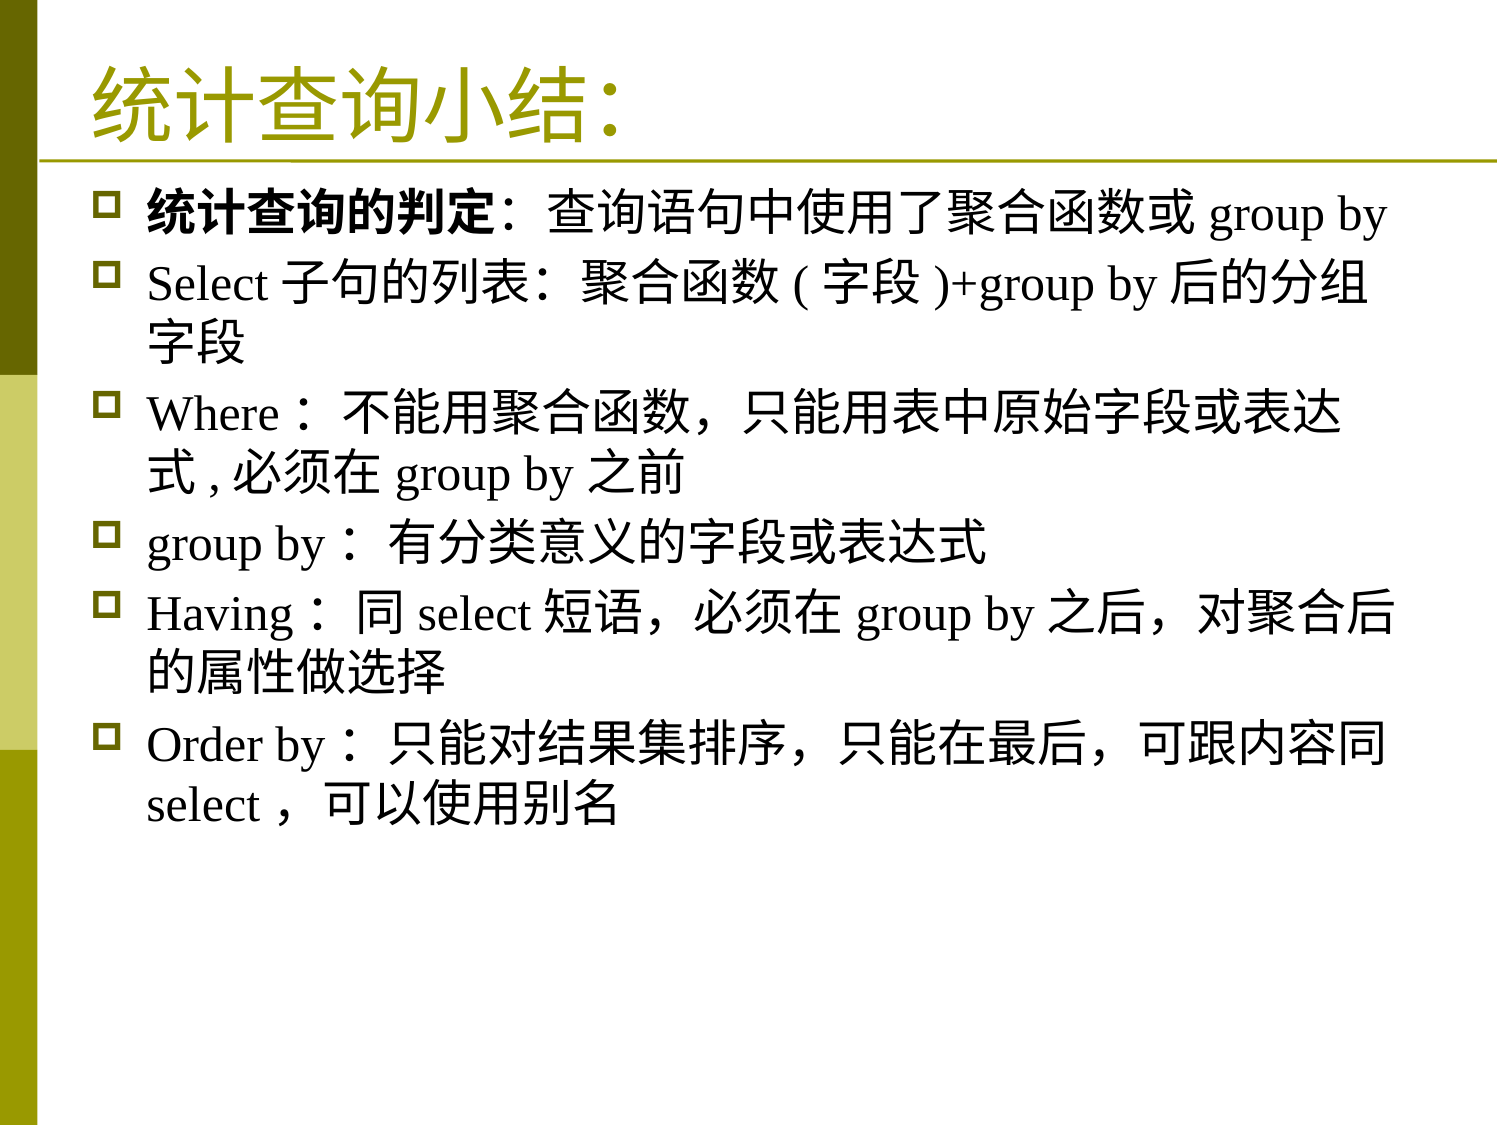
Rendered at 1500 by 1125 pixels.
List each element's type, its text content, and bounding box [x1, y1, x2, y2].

list 统计查询的判定：查询语句中使用了聚合函数或group by Select子句的列表：聚合函数(字段)+group by后的分组字段 Where：不能用聚合函数，只能用表中原始字段或表达式,必须在group by之前 group by：有分类意义的字段或表达式 Having：同select短语，必须在group by之后，对聚合后的属性做选择 Order by：只能对结果集排序，只能在最后，可跟内容同select，可以使用别名 [75, 172, 1425, 1024]
title 统计查询小结： [75, 45, 1425, 161]
